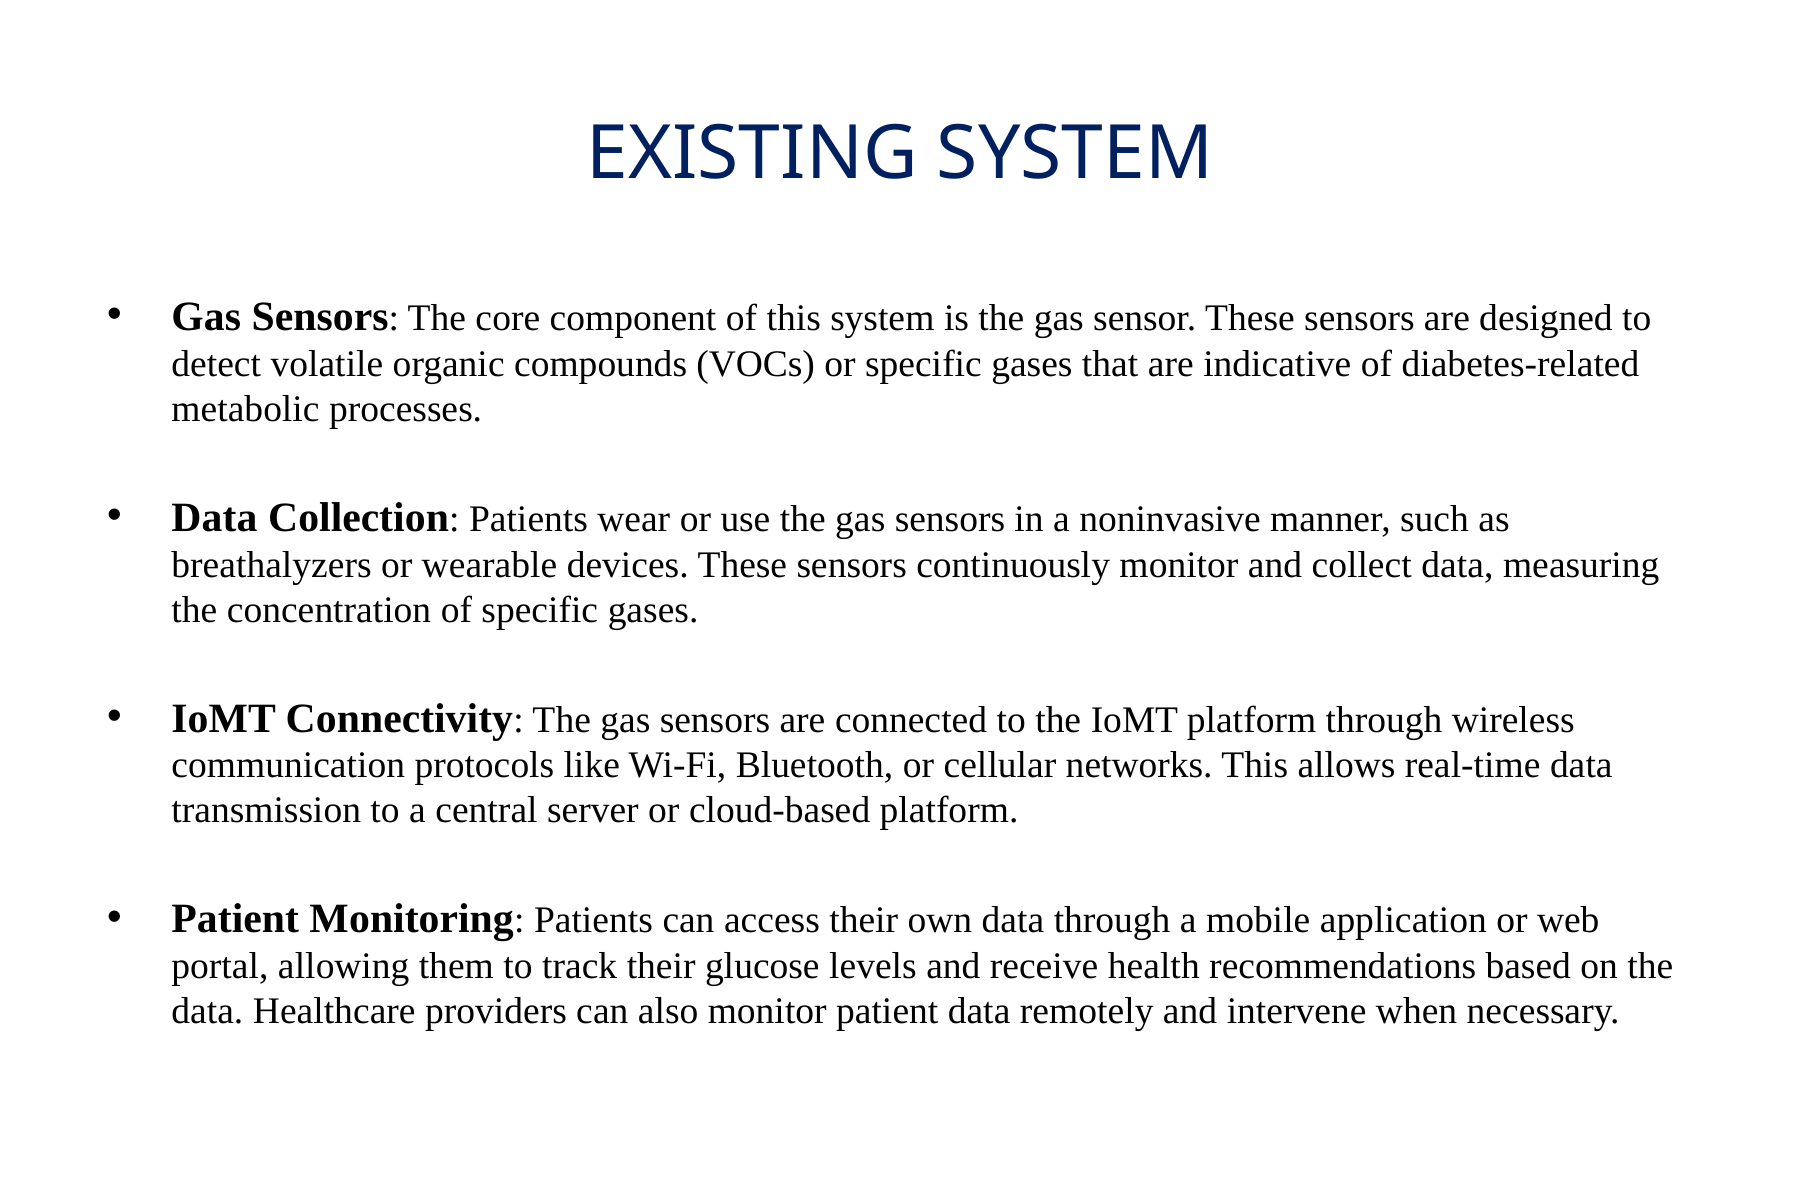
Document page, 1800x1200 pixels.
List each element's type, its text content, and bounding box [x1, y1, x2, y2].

text_box [31, 204, 1769, 1199]
title EXISTING SYSTEM [90, 48, 1710, 204]
text_box [89, 380, 1800, 1200]
